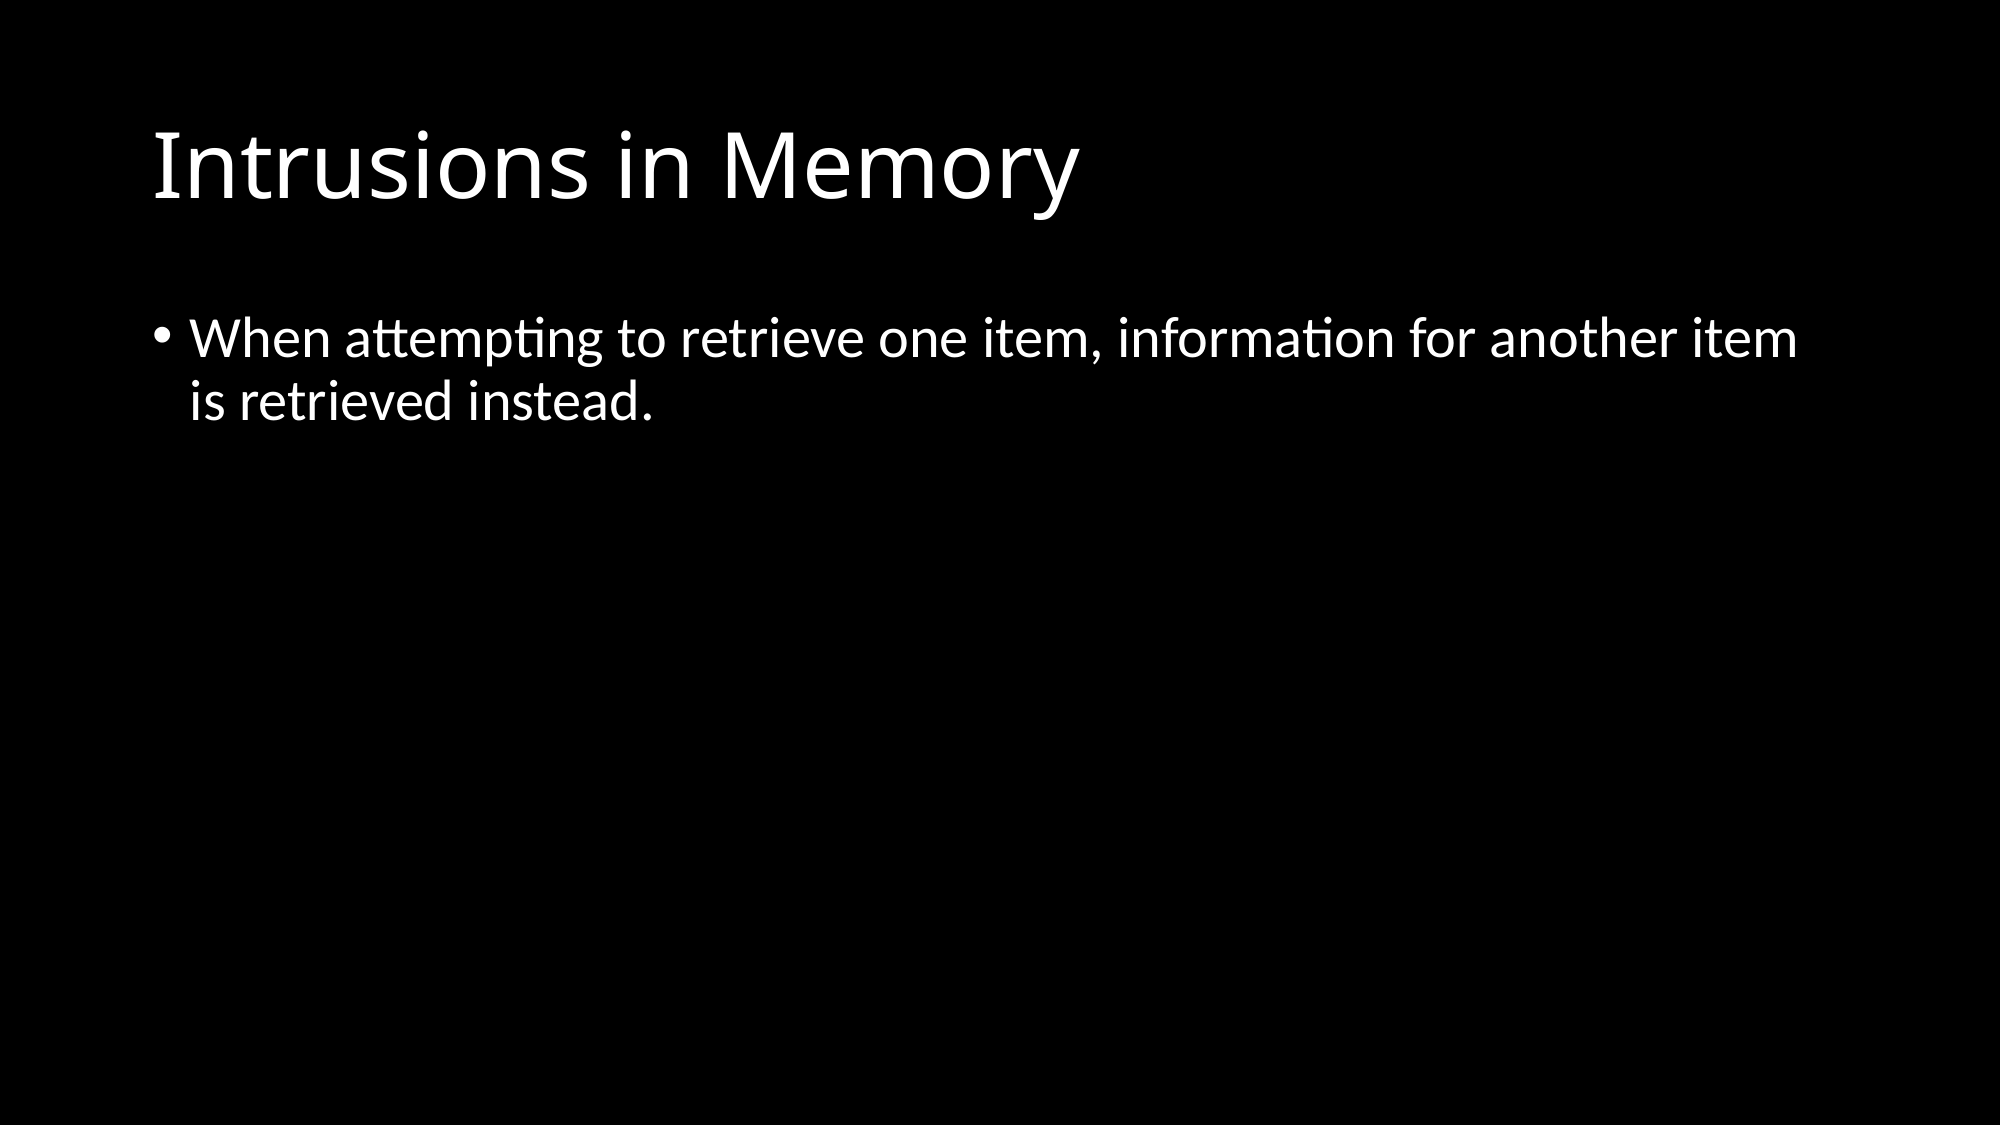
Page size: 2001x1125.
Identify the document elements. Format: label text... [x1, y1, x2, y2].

list When attempting to retrieve one item, information for another item is retrieved instead. [137, 299, 1863, 1014]
title Intrusions in Memory [137, 59, 1863, 278]
